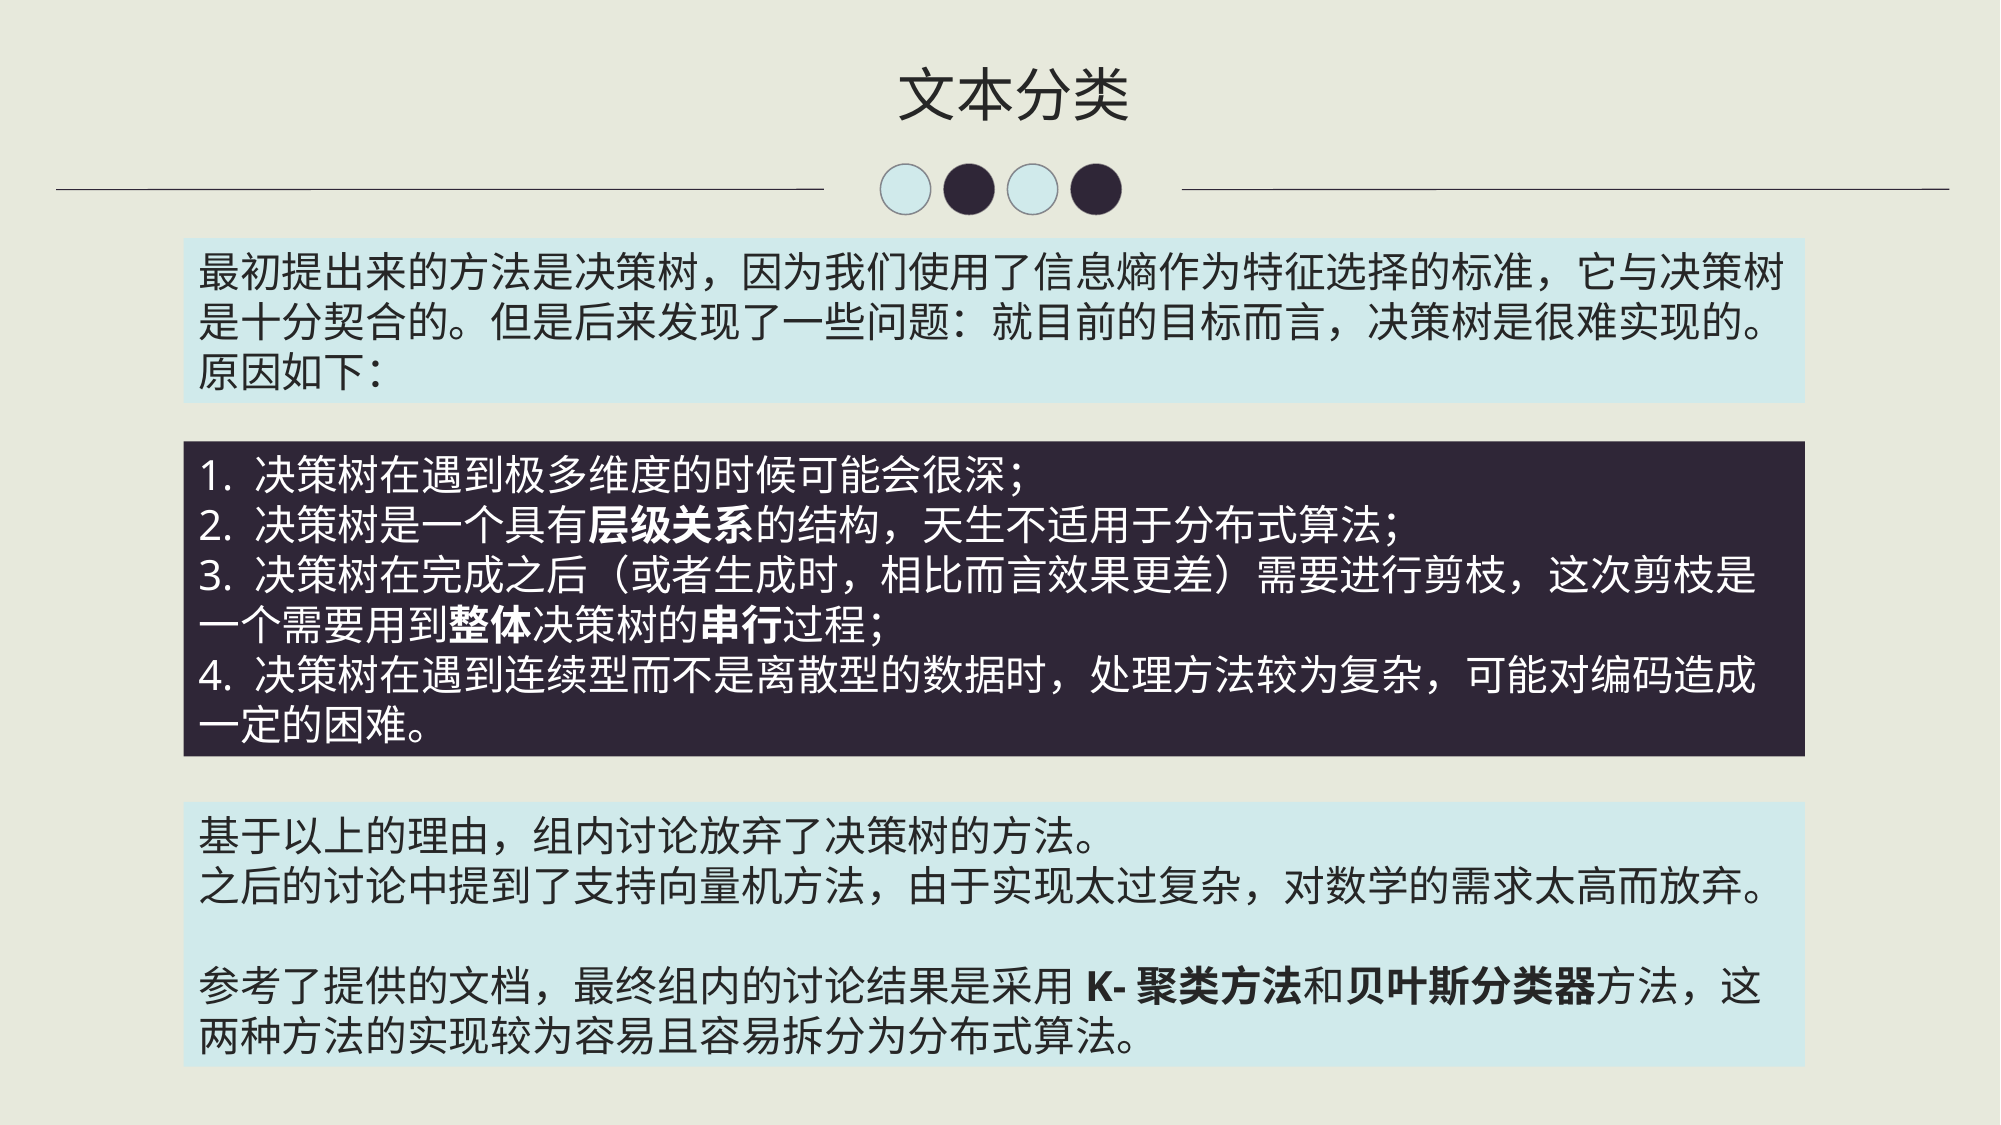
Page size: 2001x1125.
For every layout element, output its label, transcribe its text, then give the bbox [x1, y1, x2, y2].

text_box 文本分类 [836, 42, 1146, 138]
text_box 最初提出来的方法是决策树，因为我们使用了信息熵作为特征选择的标准，它与决策树是十分契合的。但是后来发现了一些问题：就目前的目标而言，决策树是很难实现的。原因如下： [183, 238, 1805, 403]
text_box 基于以上的理由，组内讨论放弃了决策树的方法。 之后的讨论中提到了支持向量机方法，由于实现太过复杂，对数学的需求太高而放弃。 参考了提供的文档，最终组内的讨论结果是采用K-聚类方法和贝叶斯分类器方法，这两种方法的实现较为容易且容易拆分为分布式算法。 [183, 801, 1805, 1067]
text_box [880, 163, 1122, 215]
text_box 1. 决策树在遇到极多维度的时候可能会很深； 2. 决策树是一个具有层级关系的结构，天生不适用于分布式算法； 3. 决策树在完成之后（或者生成时，相比而言效果更差）需要进行剪枝，这次剪枝是一个需要用到整体决策树的串行过程； 4. 决策树在遇到连续型而不是离散型的数据时，处理方法较为复杂，可能对编码造成一定的困难。 [183, 441, 1805, 757]
